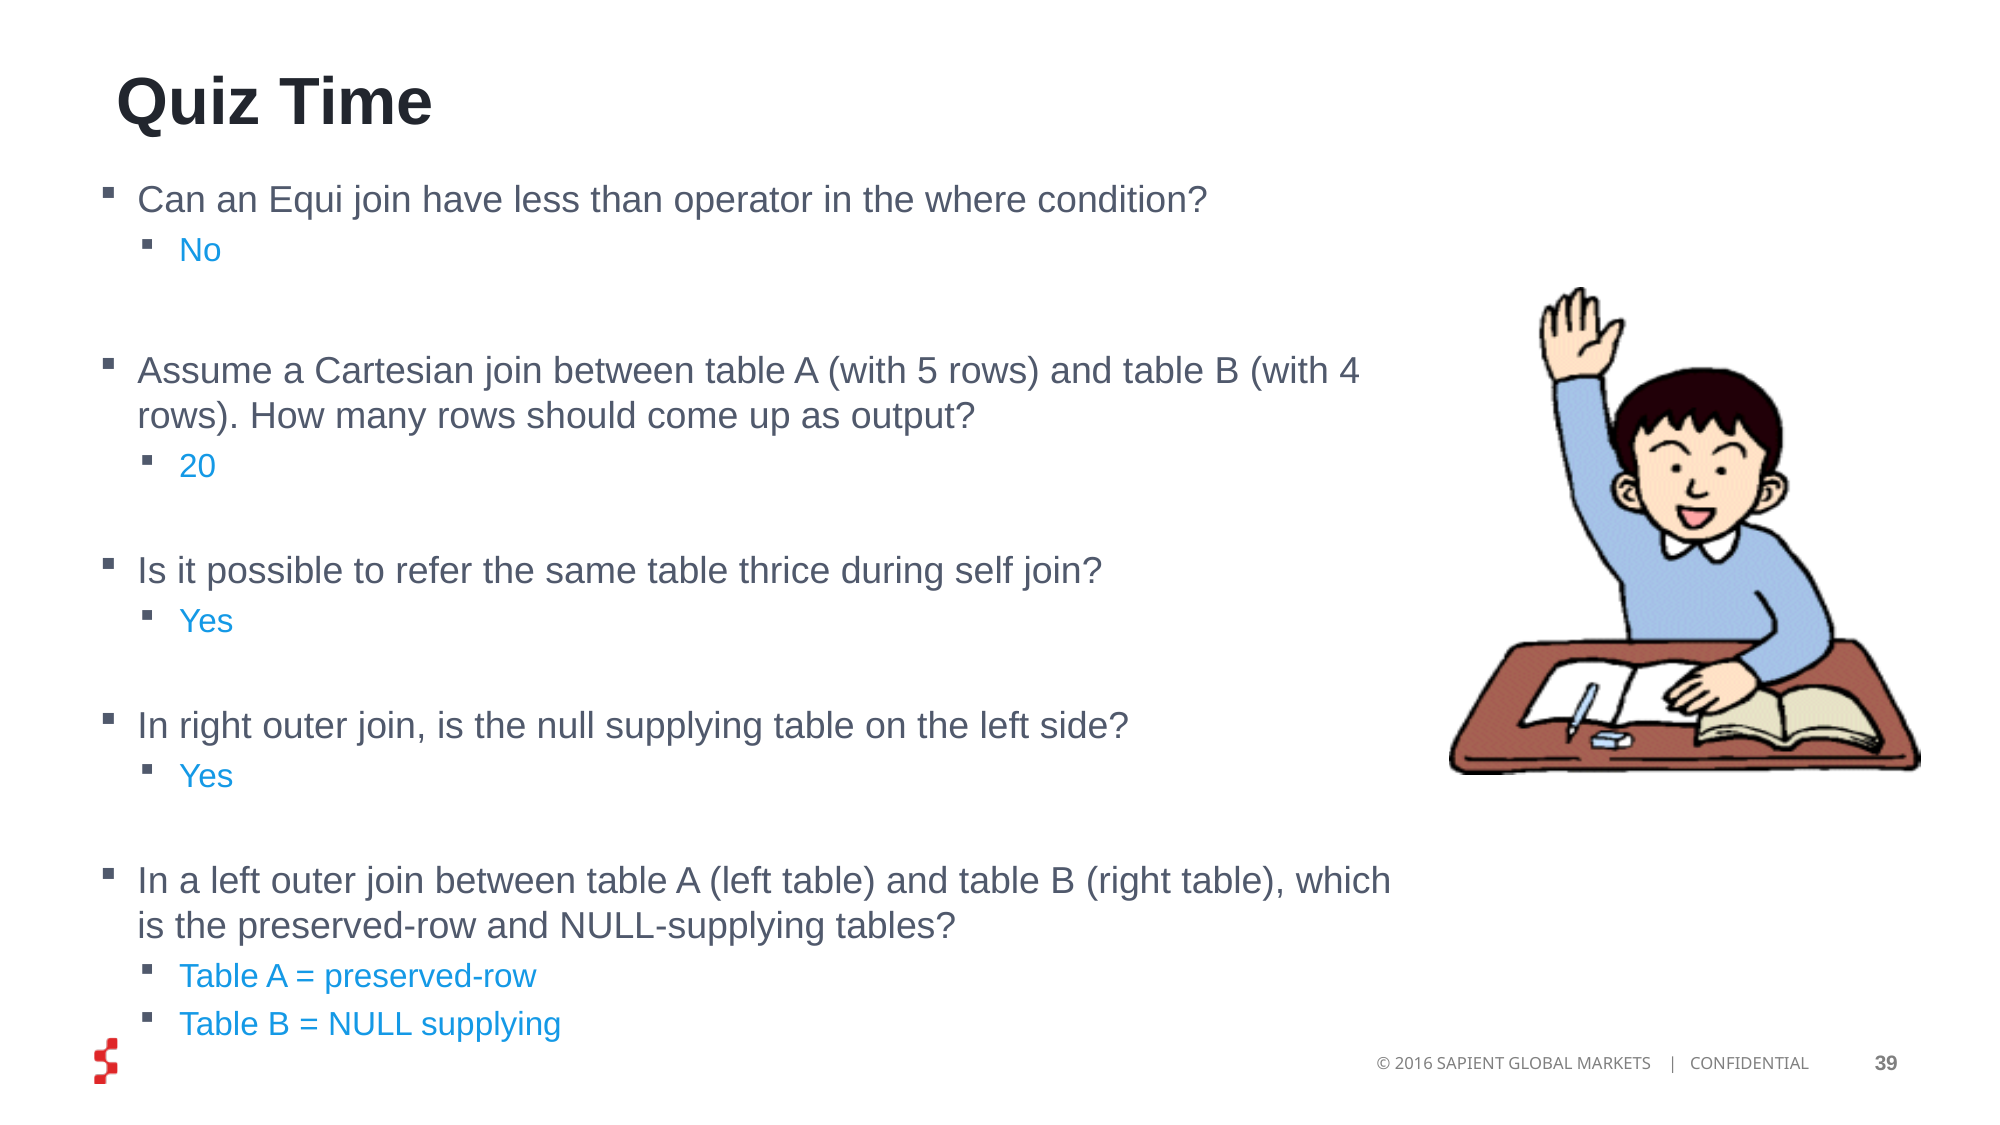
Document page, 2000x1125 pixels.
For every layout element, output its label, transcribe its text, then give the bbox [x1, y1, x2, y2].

picture [1449, 287, 1921, 776]
list Can an Equi join have less than operator in the where condition? No Assume a Cartesian join between table A (with 5 rows) and table B (with 4 rows). How many rows should come up as output? 20 Is it possible to refer the same table thrice during self join? Yes In right outer join, is the null supplying table on the left side? Yes In a left outer join between table A (left table) and table B (right table), which is the preserved-row and NULL-supplying tables? Table A = preserved-row Table B = NULL supplying [99, 174, 1400, 1050]
title Quiz Time [116, 50, 1967, 163]
